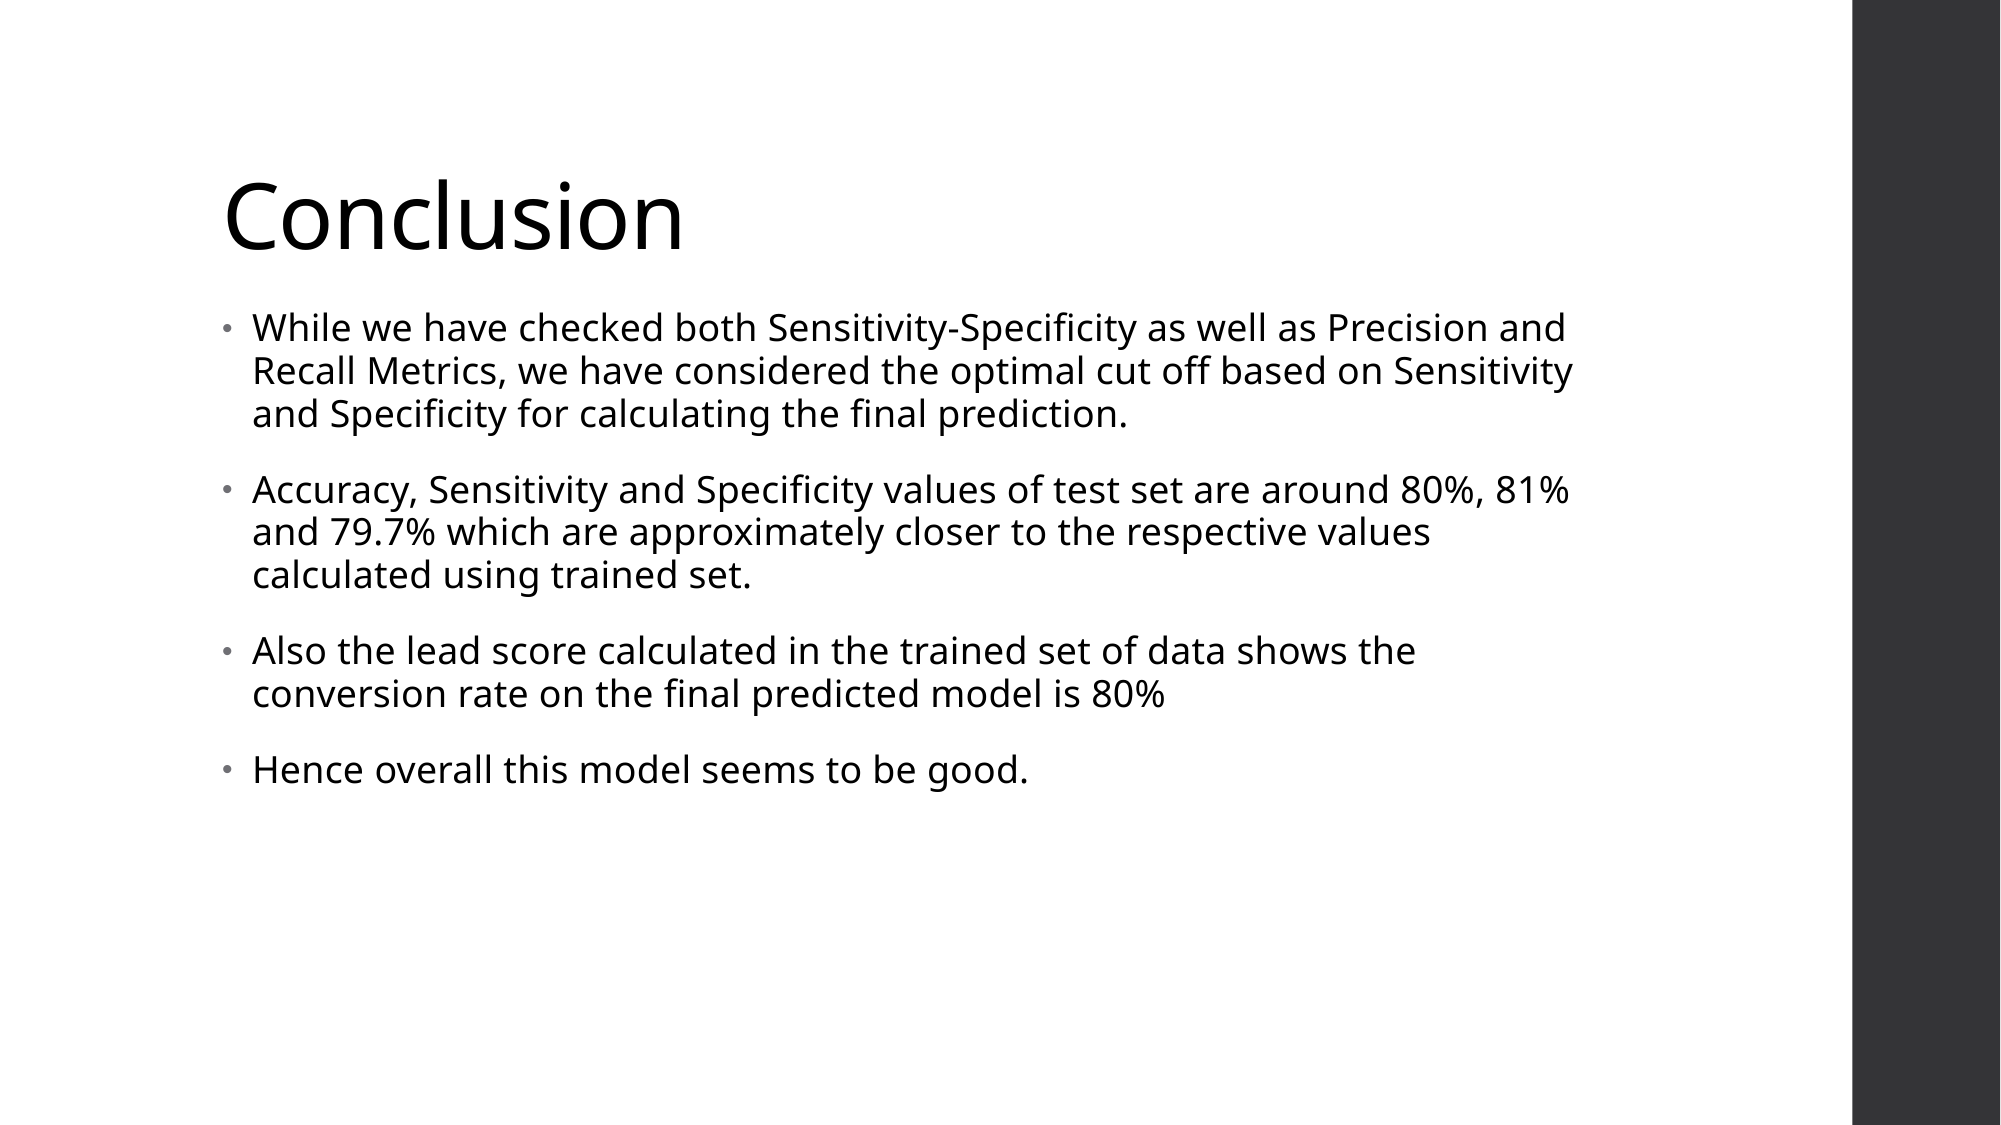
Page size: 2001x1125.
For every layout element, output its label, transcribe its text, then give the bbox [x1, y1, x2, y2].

title Conclusion [206, 60, 1797, 278]
list While we have checked both Sensitivity-Specificity as well as Precision and Recall Metrics, we have considered the optimal cut off based on Sensitivity and Specificity for calculating the final prediction. Accuracy, Sensitivity and Specificity values of test set are around 80%, 81% and 79.7% which are approximately closer to the respective values calculated using trained set. Also the lead score calculated in the trained set of data shows the conversion rate on the final predicted model is 80% Hence overall this model seems to be good. [206, 299, 1617, 1014]
